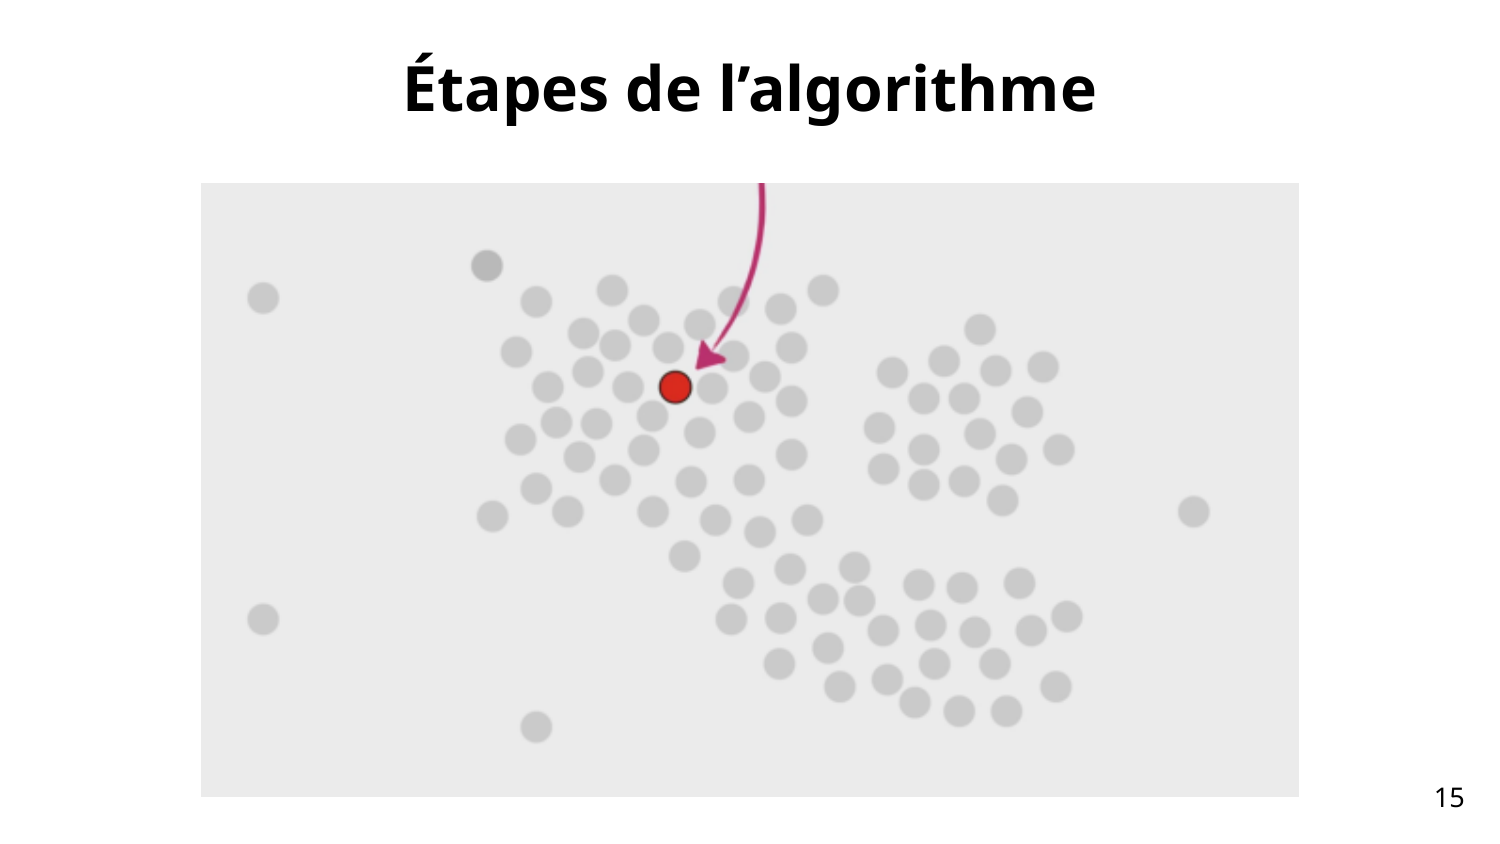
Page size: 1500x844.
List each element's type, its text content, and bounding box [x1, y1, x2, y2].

slide_number 15 [1389, 764, 1480, 830]
title Étapes de l’algorithme [379, 33, 1121, 136]
picture [200, 183, 1300, 797]
